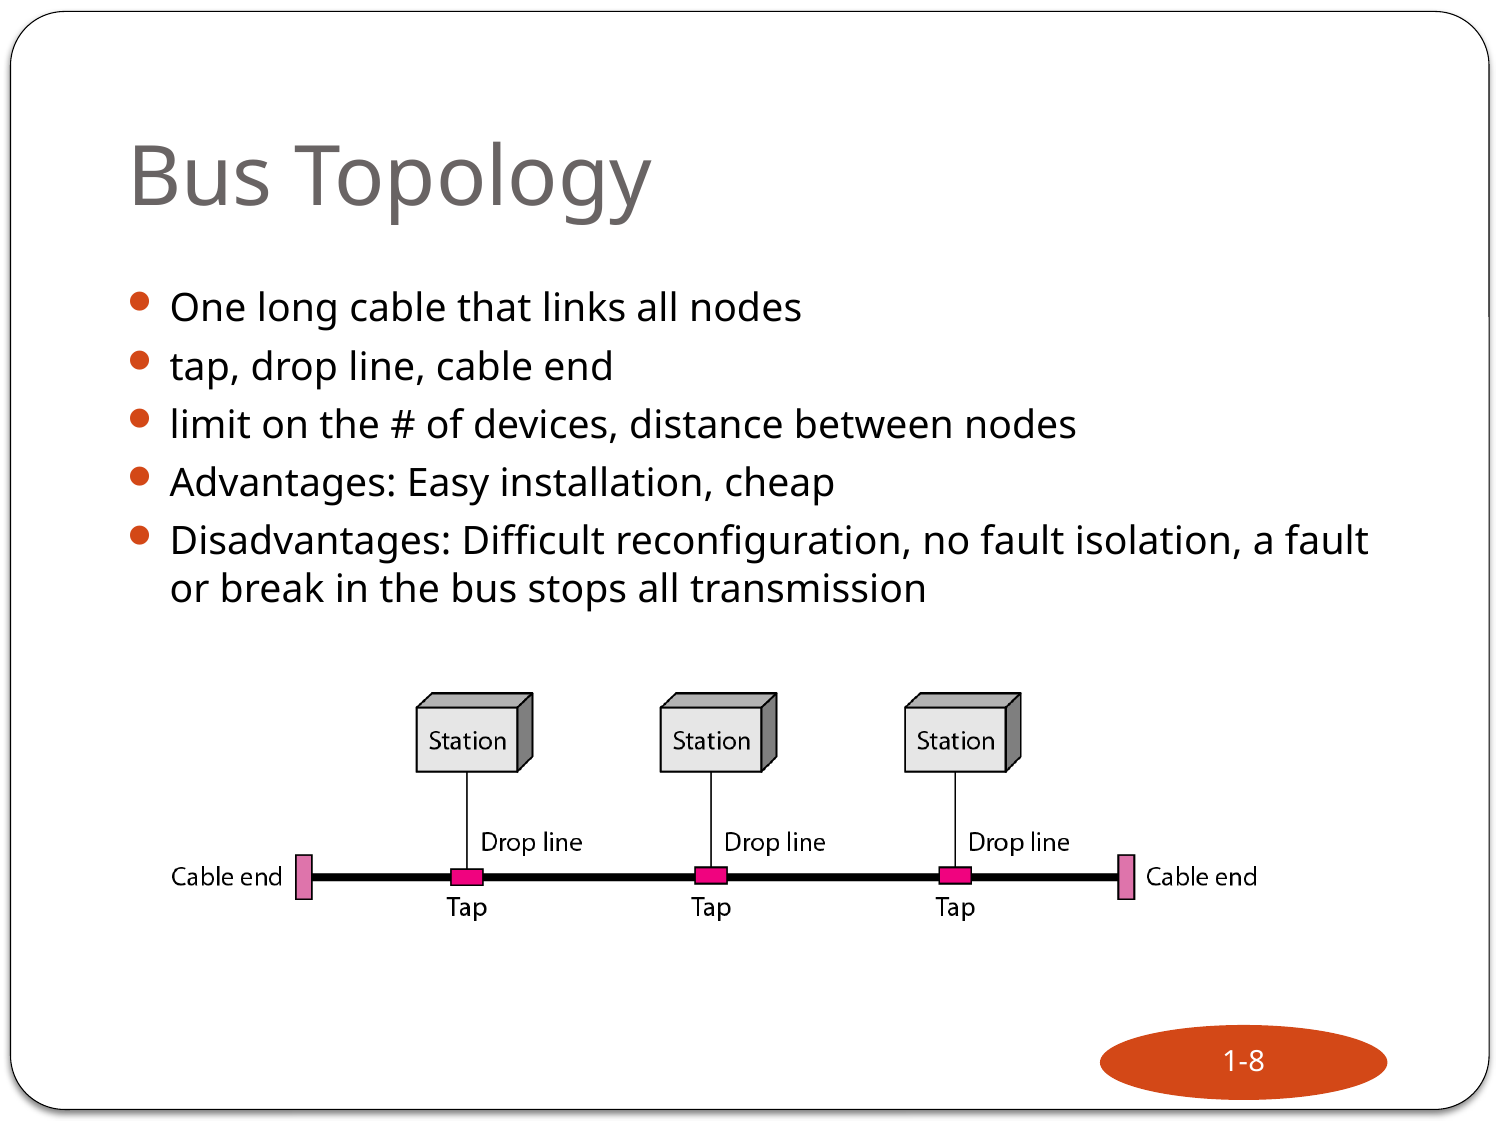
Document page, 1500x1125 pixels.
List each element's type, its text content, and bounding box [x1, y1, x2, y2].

list One long cable that links all nodes tap, drop line, cable end limit on the # of devices, distance between nodes Advantages: Easy installation, cheap Disadvantages: Difficult reconfiguration, no fault isolation, a fault or break in the bus stops all transmission [112, 275, 1388, 619]
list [170, 692, 1258, 923]
slide_number 1-8 [1099, 1024, 1388, 1100]
title Bus Topology [112, 87, 1388, 238]
